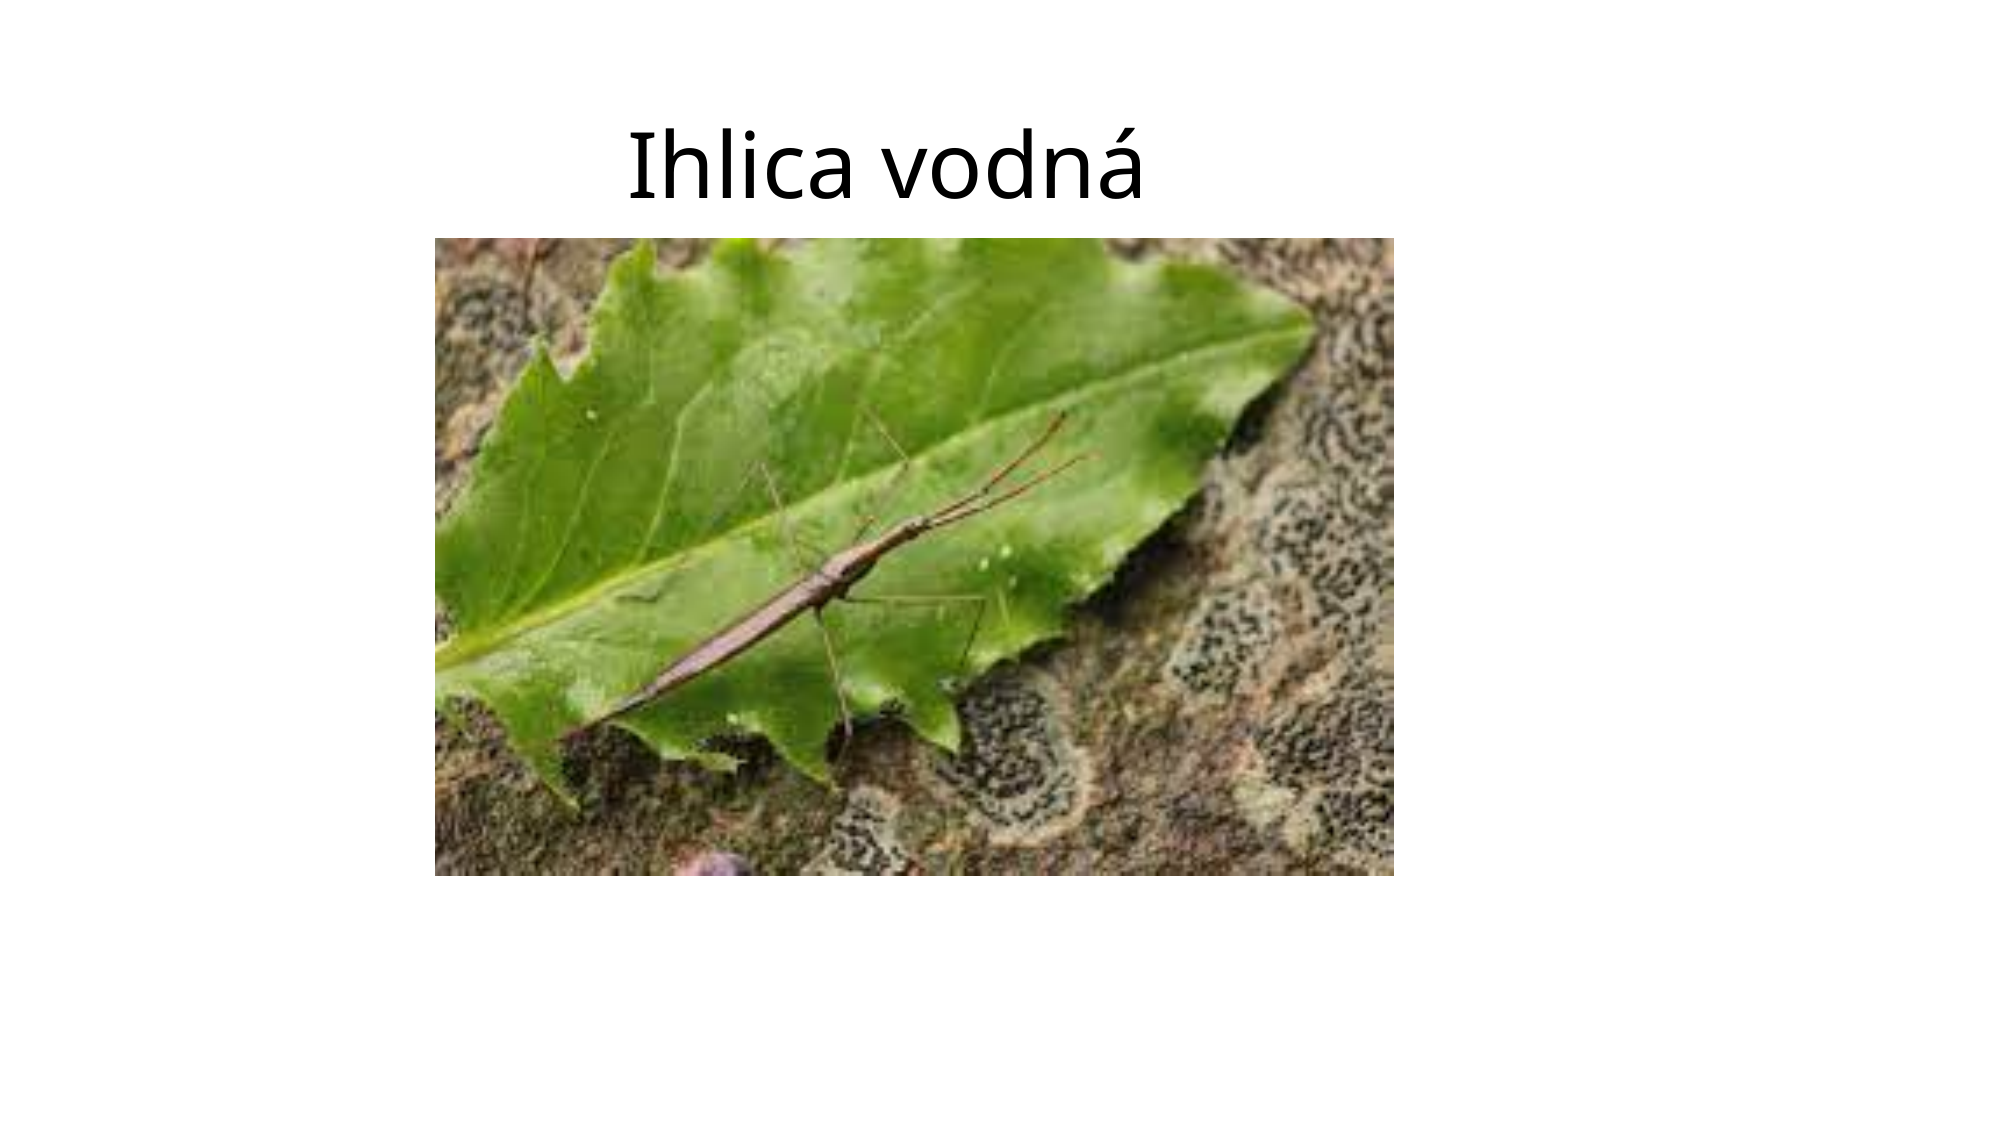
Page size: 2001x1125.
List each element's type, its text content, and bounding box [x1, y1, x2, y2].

title Ihlica vodná [137, 59, 1863, 278]
picture [435, 238, 1394, 876]
